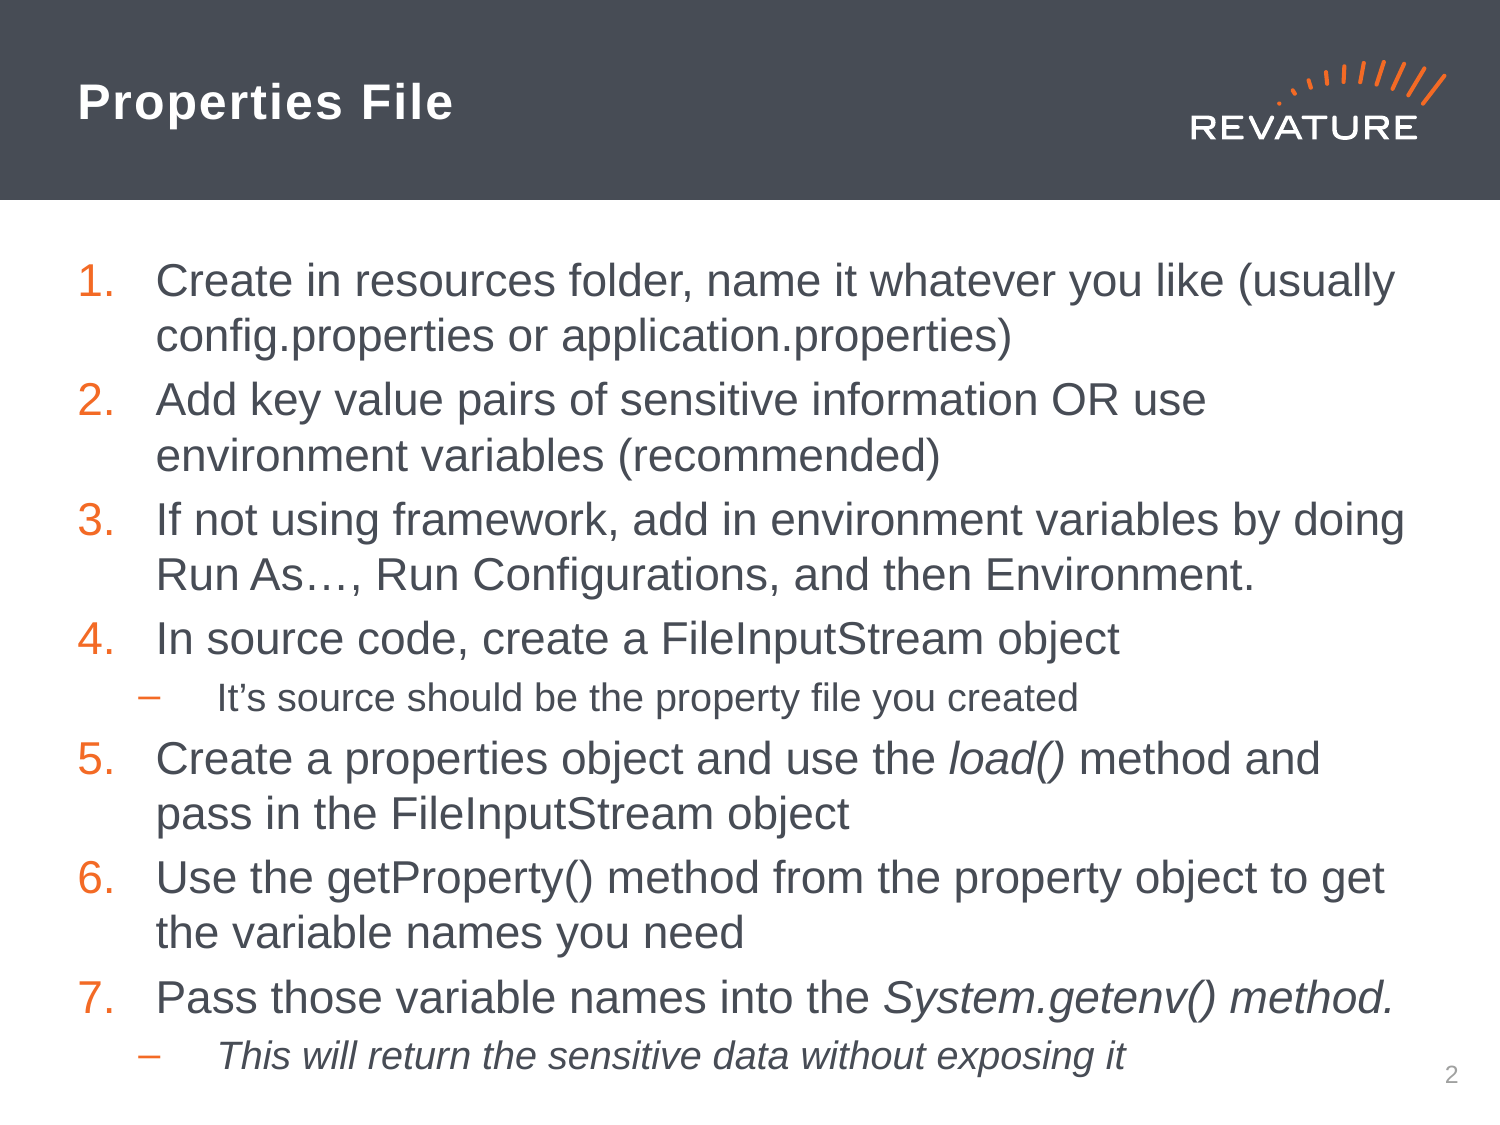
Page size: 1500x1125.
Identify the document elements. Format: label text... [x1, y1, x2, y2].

title Properties File [62, 0, 1084, 200]
slide_number 1 [1332, 1043, 1474, 1104]
list Create in resources folder, name it whatever you like (usually config.properties or application.properties) Add key value pairs of sensitive information OR use environment variables (recommended) If not using framework, add in environment variables by doing Run As…, Run Configurations, and then Environment. In source code, create a FileInputStream object It’s source should be the property file you created Create a properties object and use the load() method and pass in the FileInputStream object Use the getProperty() method from the property object to get the variable names you need Pass those variable names into the System.getenv() method. This will return the sensitive data without exposing it [62, 243, 1438, 1104]
